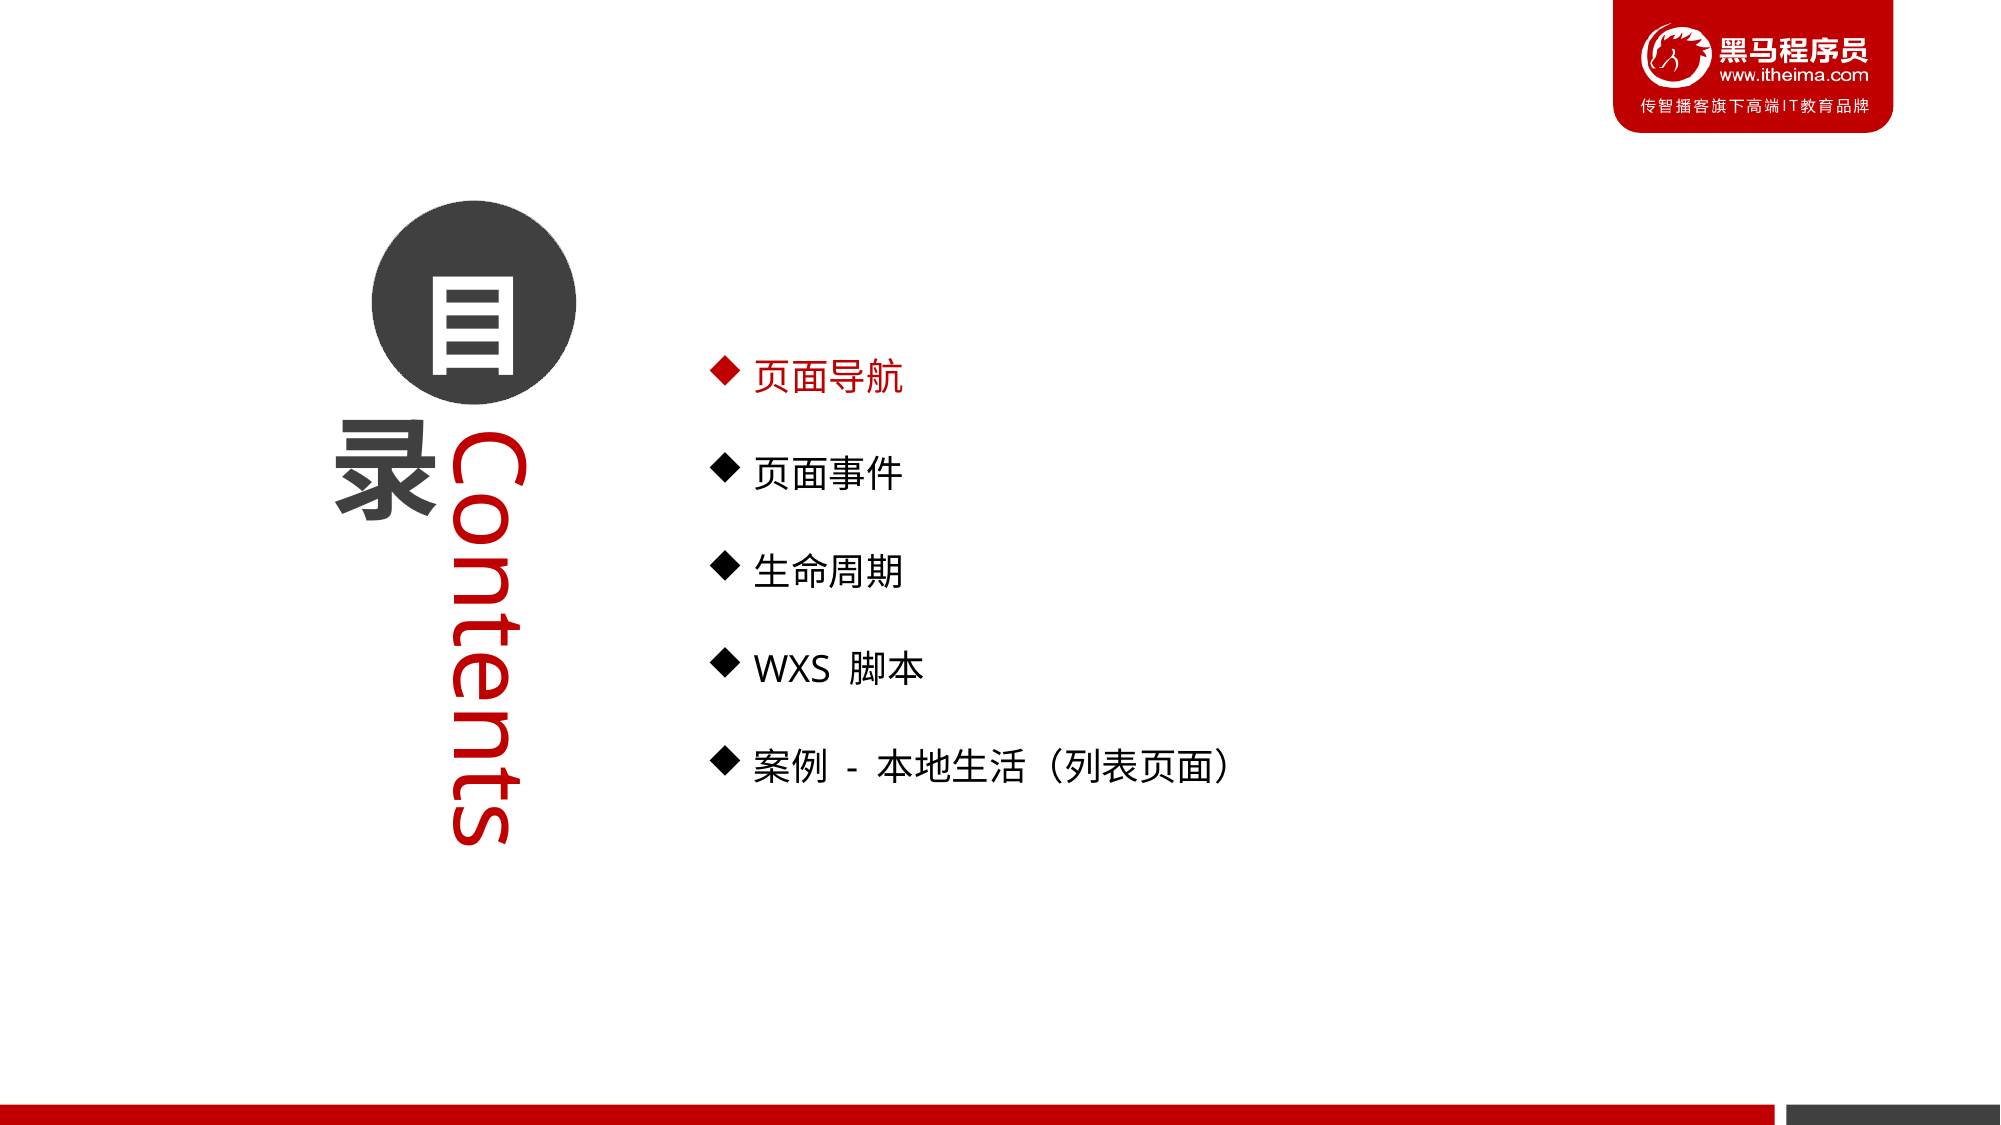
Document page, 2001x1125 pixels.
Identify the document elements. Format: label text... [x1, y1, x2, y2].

list 页面导航 页面事件 生命周期 WXS 脚本 案例 - 本地生活（列表页面） [691, 300, 1724, 825]
picture [1616, 11, 1894, 125]
